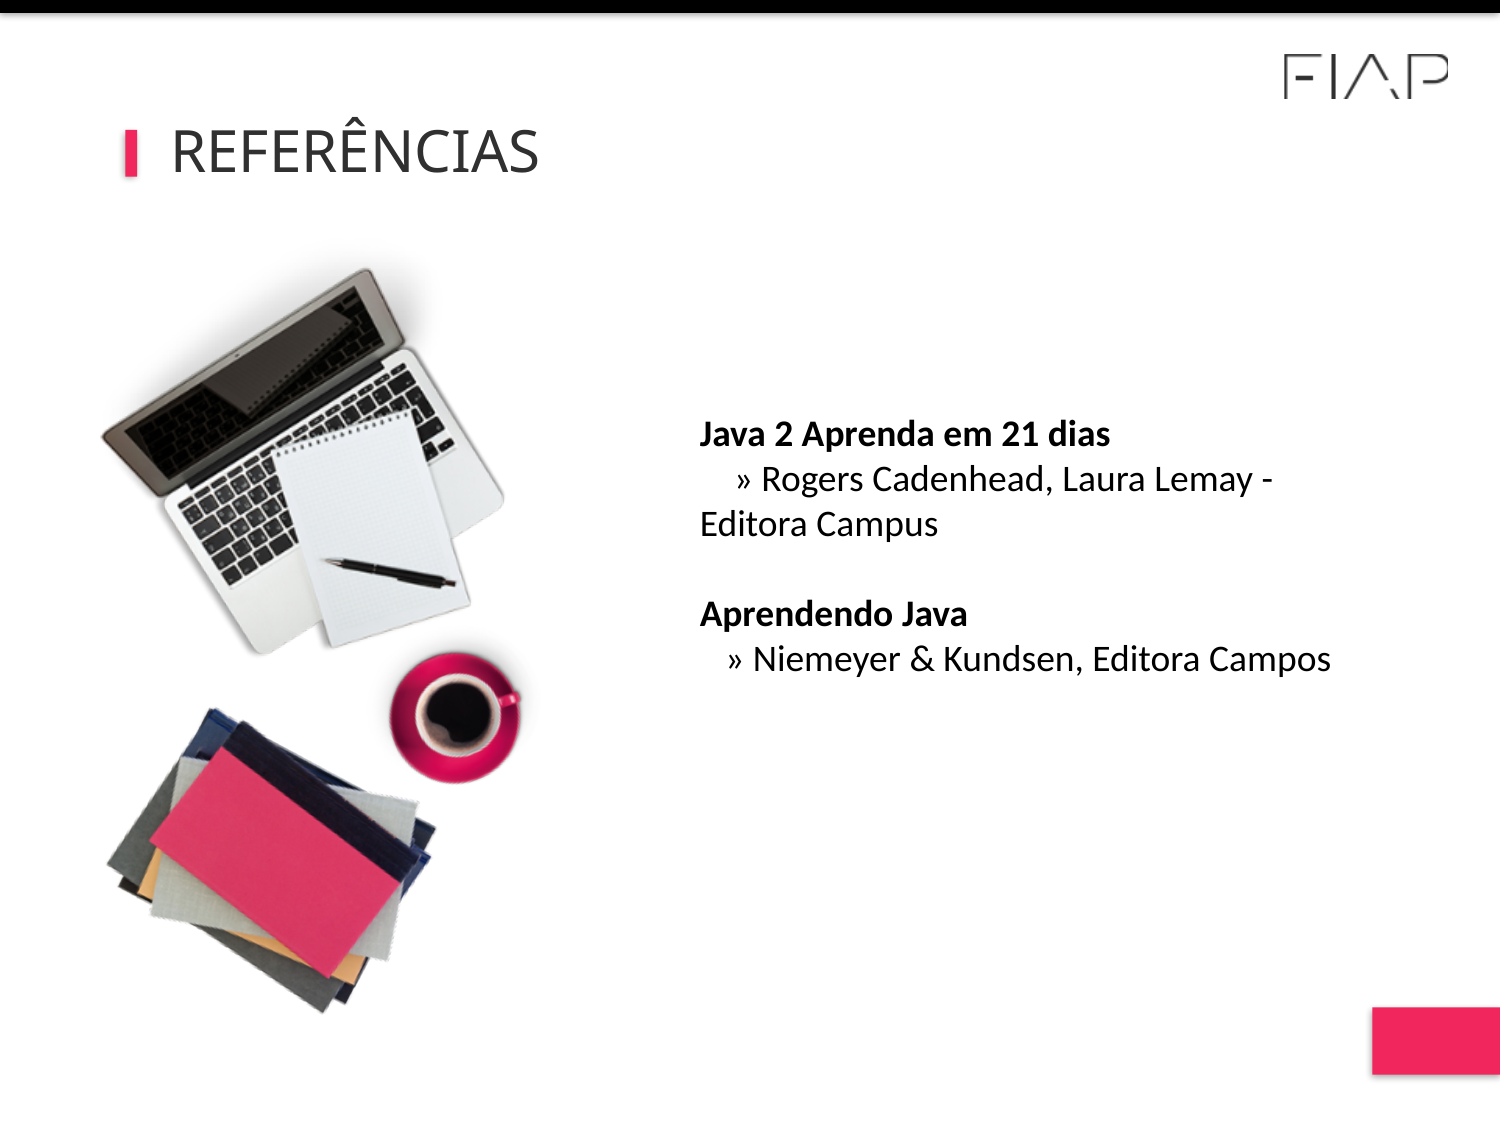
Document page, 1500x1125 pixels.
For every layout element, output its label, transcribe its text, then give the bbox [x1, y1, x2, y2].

text_box [1372, 1007, 1500, 1075]
text_box [125, 129, 138, 177]
picture [1283, 53, 1449, 99]
text_box Java 2 Aprenda em 21 dias » Rogers Cadenhead, Laura Lemay - Editora Campus Aprendendo Java » Niemeyer & Kundsen, Editora Campos [609, 401, 1365, 794]
text_box REFERÊNCIAS [155, 114, 1272, 193]
text_box [0, 0, 1500, 14]
picture [48, 232, 634, 1063]
